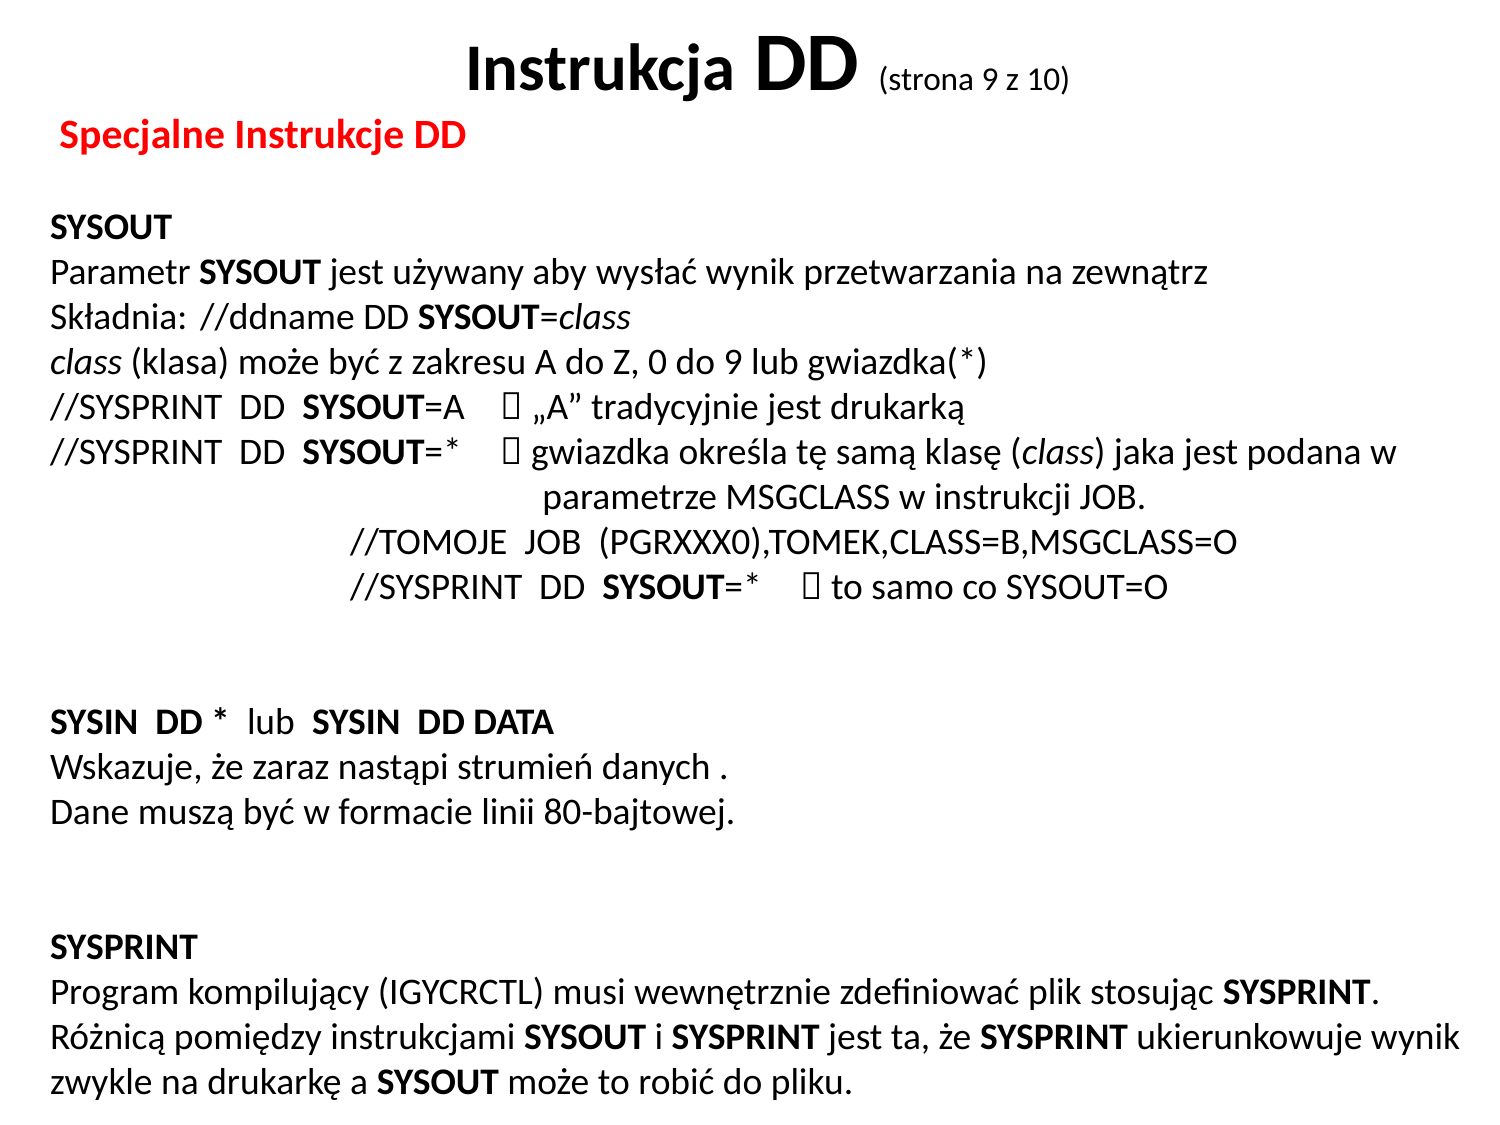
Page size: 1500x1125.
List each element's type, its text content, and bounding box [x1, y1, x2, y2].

text_box Instrukcja DD (strona 9 z 10) Specjalne Instrukcje DD SYSOUT Parametr SYSOUT jest używany aby wysłać wynik przetwarzania na zewnątrz Składnia: //ddname DD SYSOUT=class class (klasa) może być z zakresu A do Z, 0 do 9 lub gwiazdka(*) //SYSPRINT DD SYSOUT=A  „A” tradycyjnie jest drukarką //SYSPRINT DD SYSOUT=*  gwiazdka określa tę samą klasę (class) jaka jest podana w parametrze MSGCLASS w instrukcji JOB. //TOMOJE JOB (PGRXXX0),TOMEK,CLASS=B,MSGCLASS=O //SYSPRINT DD SYSOUT=*  to samo co SYSOUT=O SYSIN DD * lub SYSIN DD DATA Wskazuje, że zaraz nastąpi strumień danych . Dane muszą być w formacie linii 80-bajtowej. SYSPRINT Program kompilujący (IGYCRCTL) musi wewnętrznie zdefiniować plik stosując SYSPRINT. Różnicą pomiędzy instrukcjami SYSOUT i SYSPRINT jest ta, że SYSPRINT ukierunkowuje wynik zwykle na drukarkę a SYSOUT może to robić do pliku. [35, 0, 1500, 1110]
